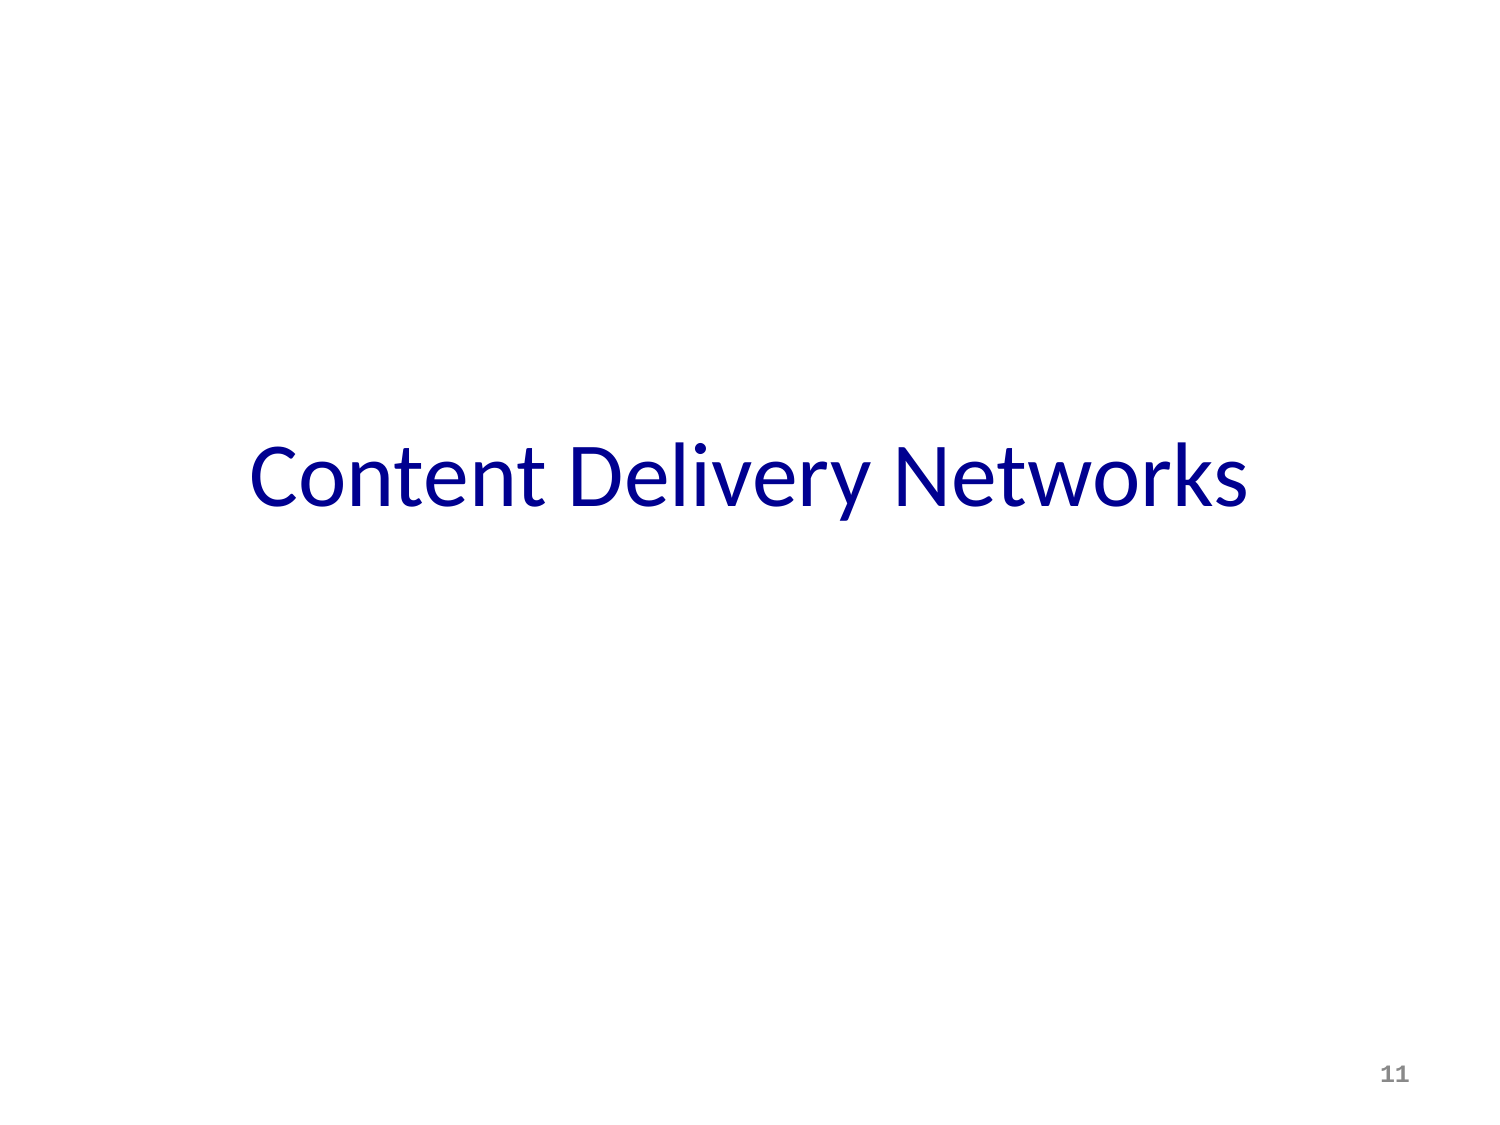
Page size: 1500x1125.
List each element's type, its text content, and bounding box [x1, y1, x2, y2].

slide_number 11 [1074, 1042, 1425, 1103]
title Content Delivery Networks [112, 349, 1388, 591]
